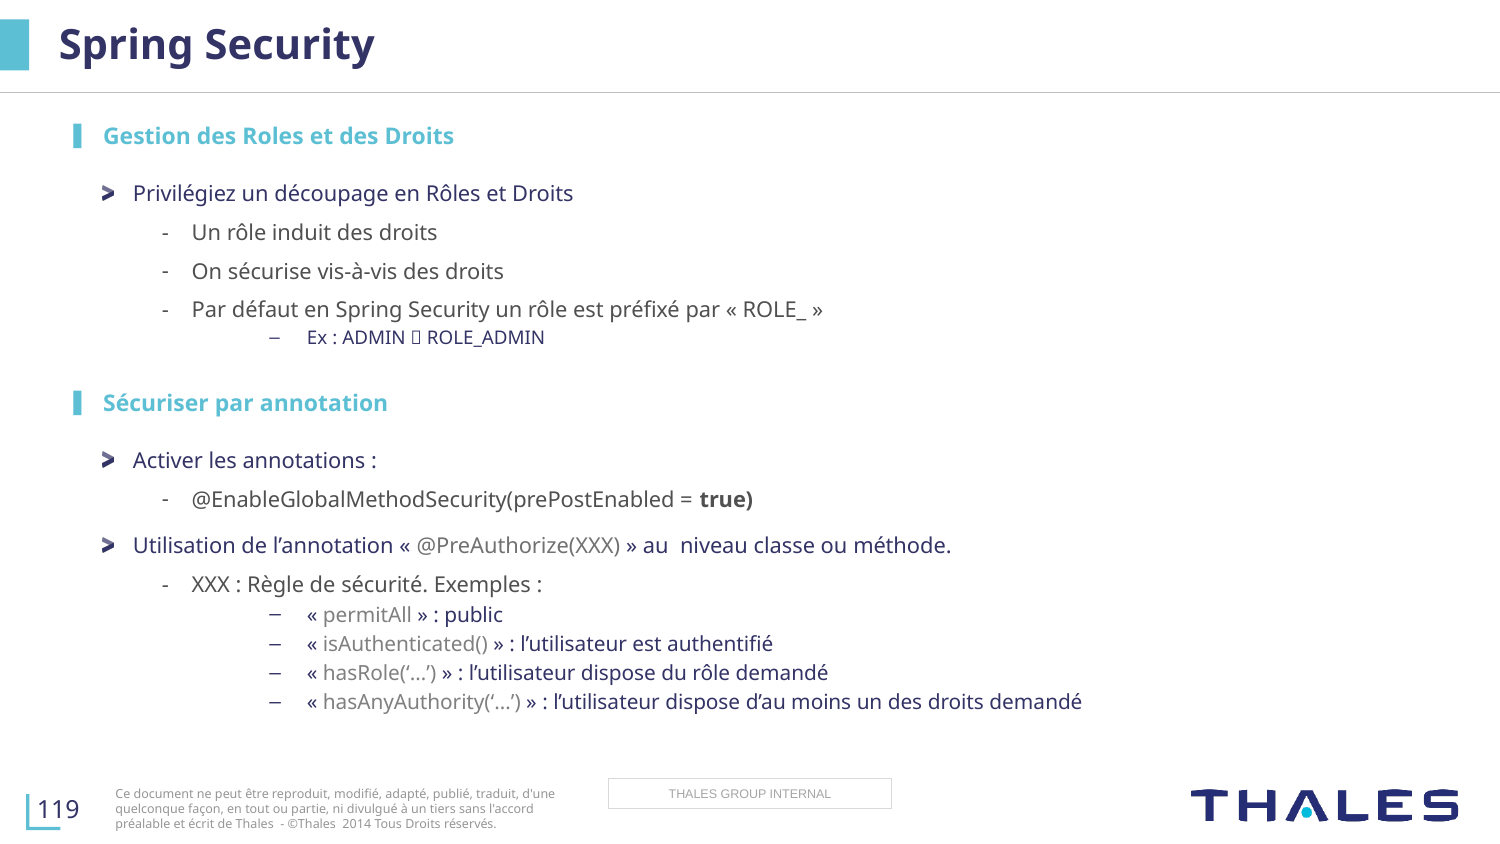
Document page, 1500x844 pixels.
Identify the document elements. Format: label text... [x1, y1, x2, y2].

picture [102, 185, 114, 201]
list Gestion des Roles et des Droits Privilégiez un découpage en Rôles et Droits Un rôle induit des droits On sécurise vis-à-vis des droits Par défaut en Spring Security un rôle est préfixé par « ROLE_ » Ex : ADMIN  ROLE_ADMIN Sécuriser par annotation Activer les annotations : @EnableGlobalMethodSecurity(prePostEnabled = true) Utilisation de l’annotation « @PreAuthorize(XXX) » au niveau classe ou méthode. XXX : Règle de sécurité. Exemples : « permitAll » : public « isAuthenticated() » : l’utilisateur est authentifié « hasRole(‘…’) » : l’utilisateur dispose du rôle demandé « hasAnyAuthority(‘…’) » : l’utilisateur dispose d’au moins un des droits demandé [29, 114, 1467, 760]
picture [102, 537, 114, 553]
picture [102, 451, 114, 468]
picture [1183, 778, 1467, 833]
title Spring Security [43, 0, 1467, 93]
